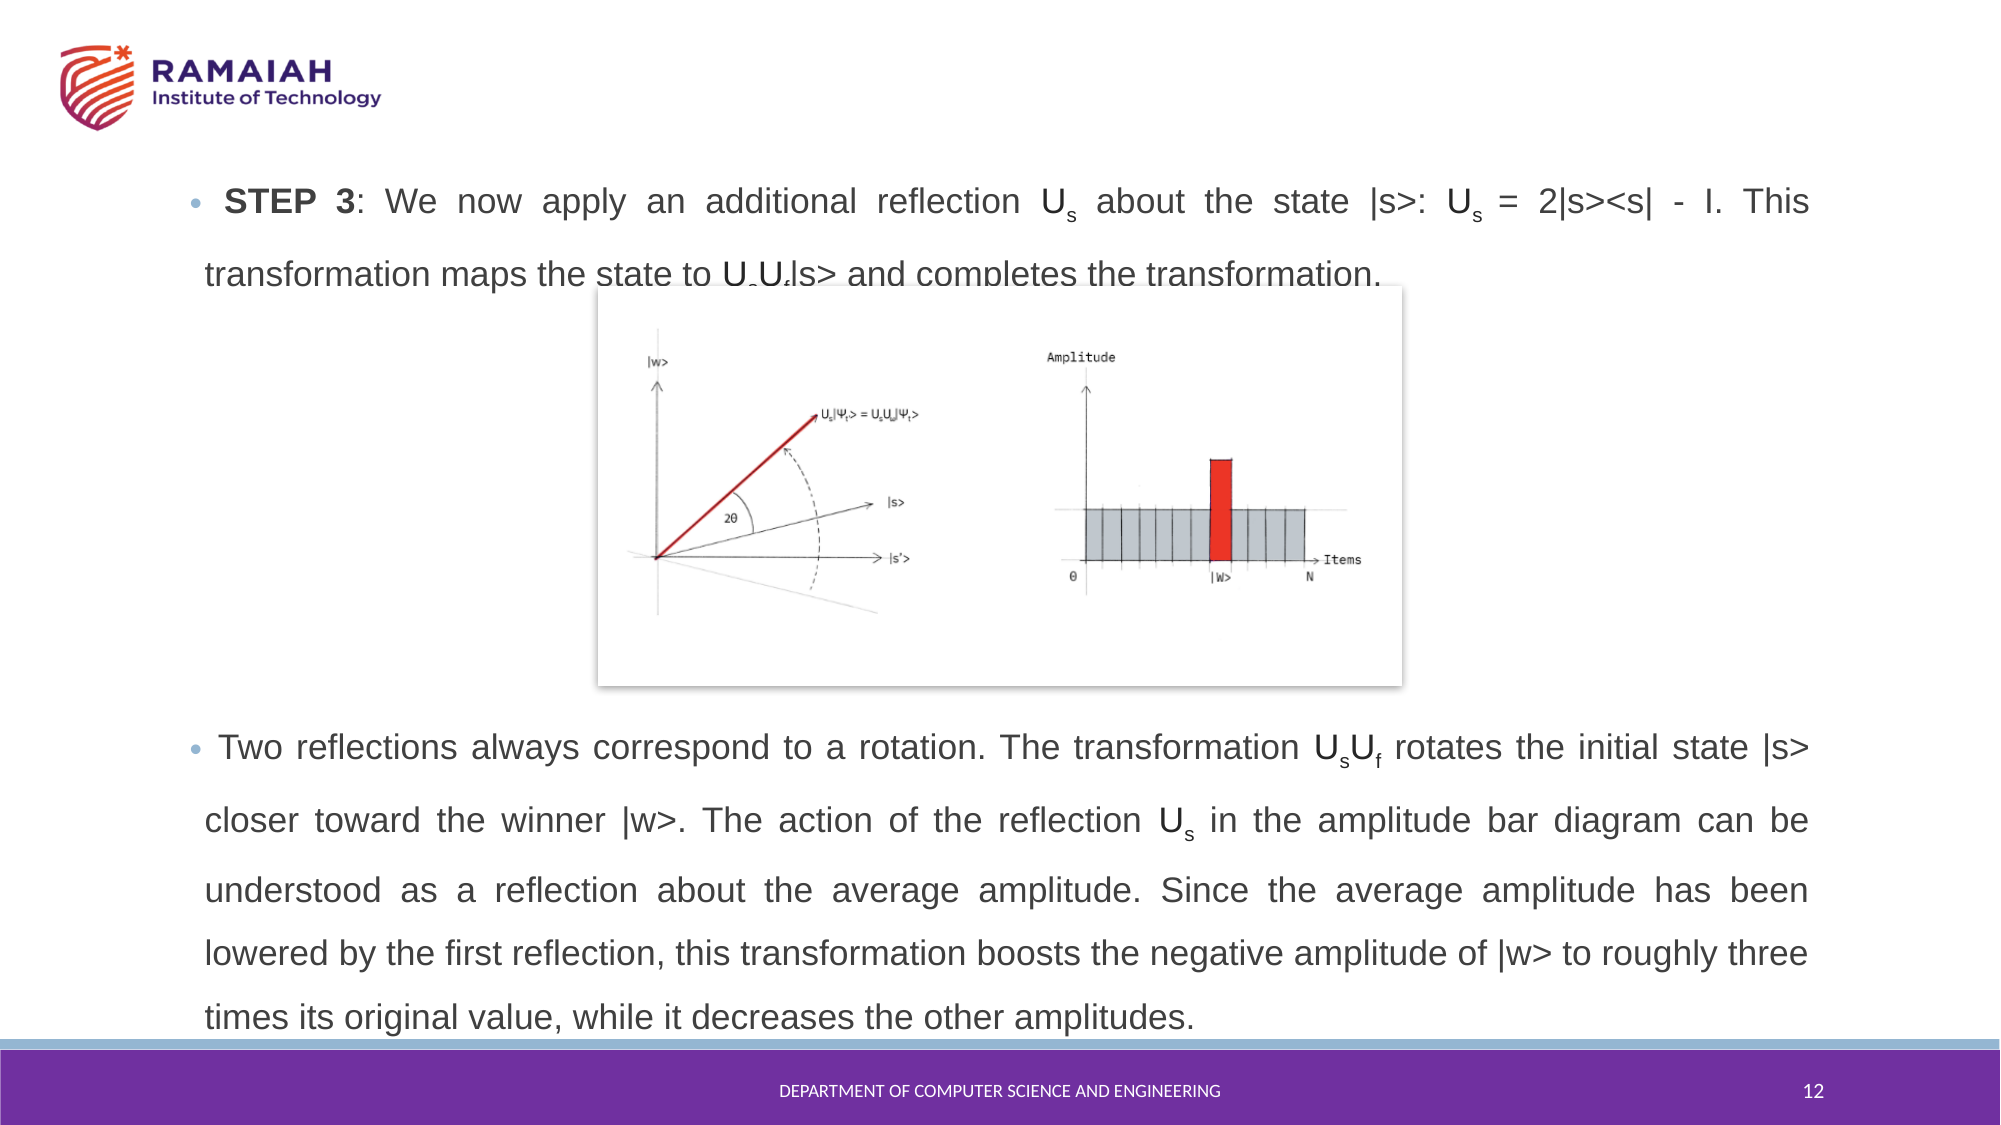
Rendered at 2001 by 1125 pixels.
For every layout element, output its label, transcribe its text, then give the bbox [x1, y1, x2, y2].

slide_number 12 [1624, 1059, 1840, 1120]
picture [22, 0, 423, 161]
text_box STEP 3: We now apply an additional reflection Us about the state |s>: Us = 2|s><s| - I. This transformation maps the state to UsUf|s> and completes the transformation. Two reflections always correspond to a rotation. The transformation UsUf rotates the initial state |s> closer toward the winner |w>. The action of the reflection Us in the amplitude bar diagram can be understood as a reflection about the average amplitude. Since the average amplitude has been lowered by the first reflection, this transformation boosts the negative amplitude of |w> to roughly three times its original value, while it decreases the other amplitudes. [174, 146, 1825, 1024]
footer Department of Computer Science and Engineering [604, 1059, 1396, 1120]
picture [612, 300, 1388, 672]
